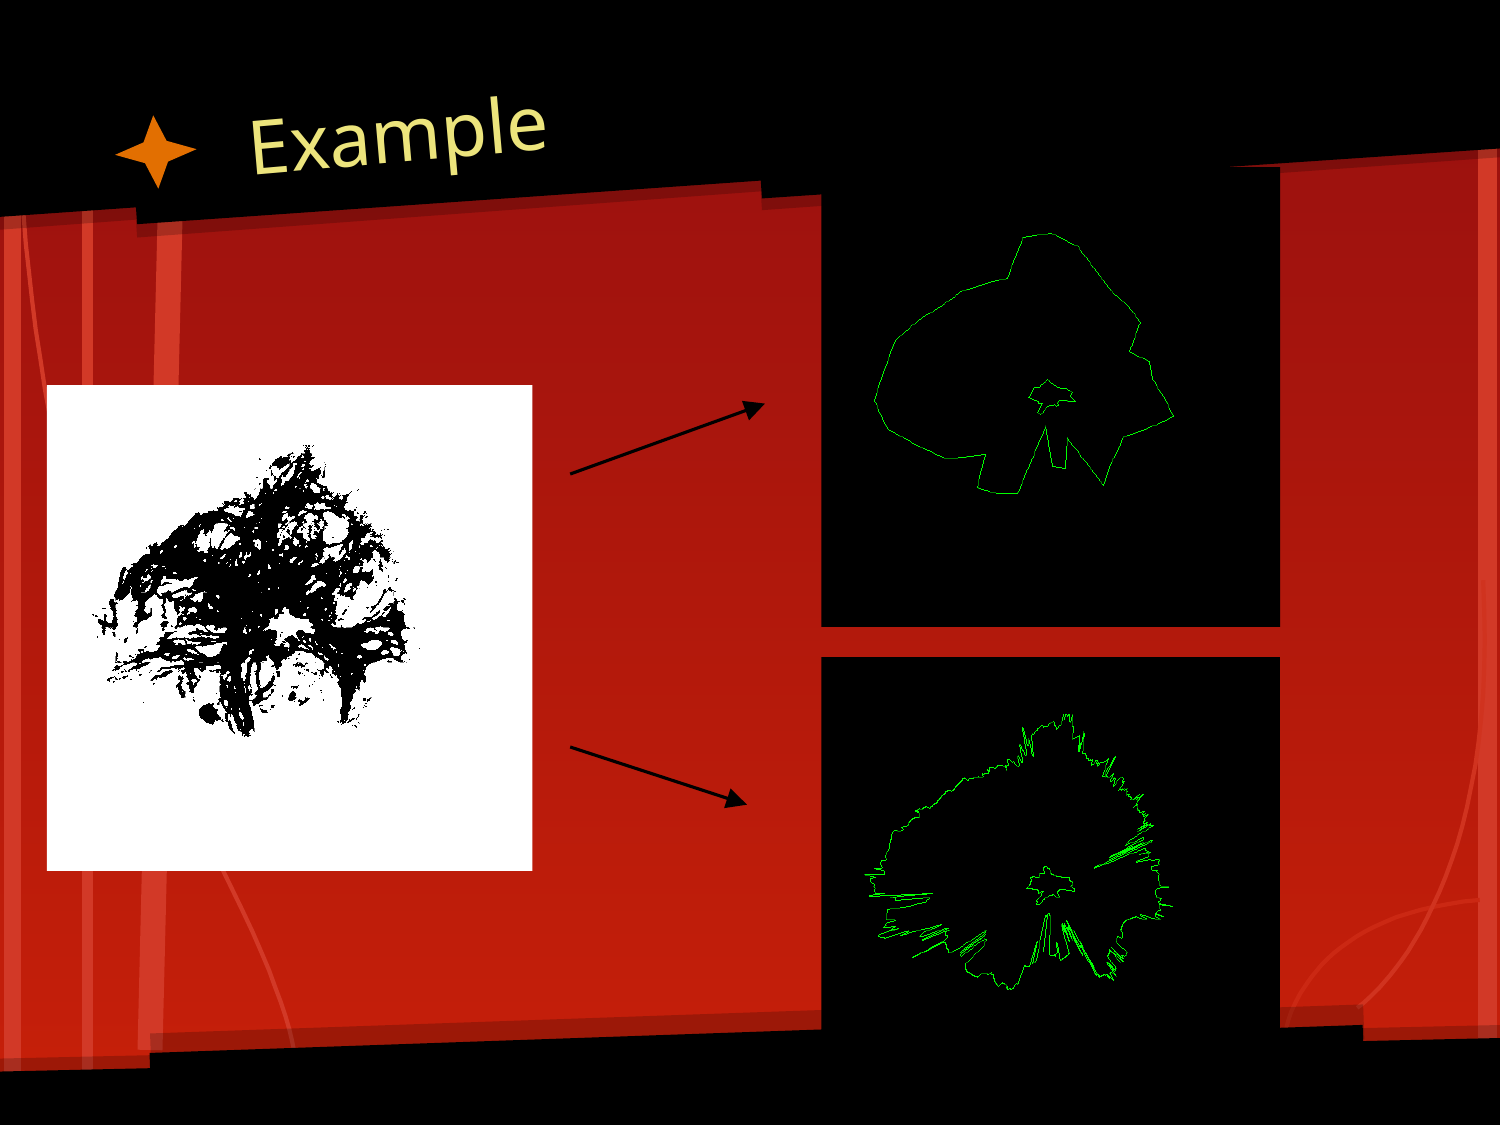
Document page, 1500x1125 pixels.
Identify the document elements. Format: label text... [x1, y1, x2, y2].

text_box [821, 657, 1280, 1116]
title Example [186, 0, 1500, 259]
text_box [46, 385, 533, 871]
text_box [821, 167, 1281, 627]
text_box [569, 746, 748, 805]
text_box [569, 403, 766, 475]
